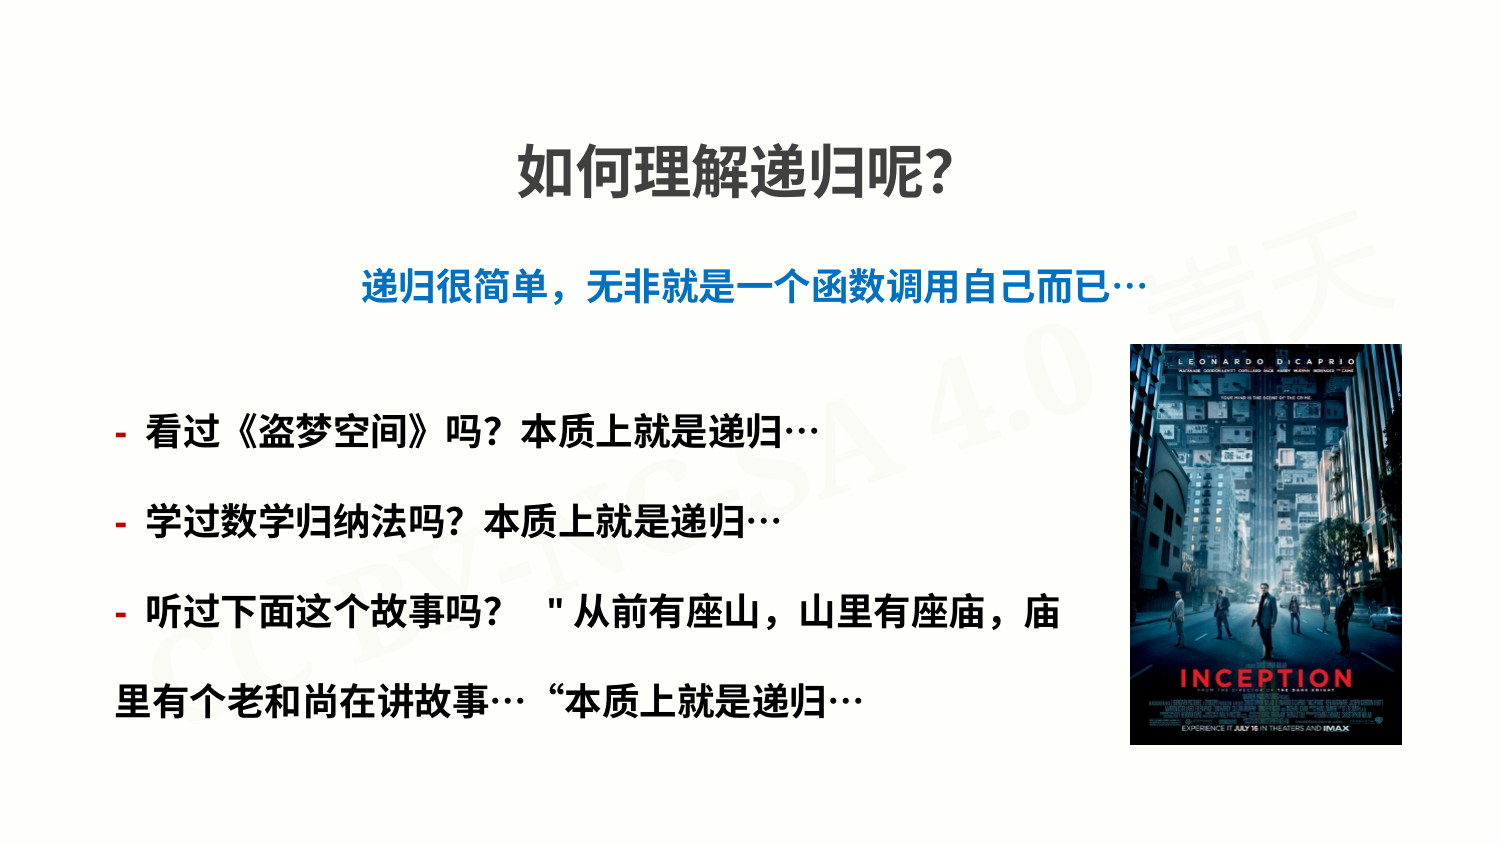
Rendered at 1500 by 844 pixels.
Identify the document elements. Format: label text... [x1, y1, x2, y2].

text_box - 看过《盗梦空间》吗？本质上就是递归… - 学过数学归纳法吗？本质上就是递归… - 听过下面这个故事吗？ "从前有座山，山里有座庙，庙里有个老和尚在讲故事…“本质上就是递归… [100, 355, 1105, 821]
picture [1130, 344, 1403, 746]
text_box 如何理解递归呢？ [0, 92, 1500, 213]
text_box 递归很简单，无非就是一个函数调用自己而已… [5, 232, 1500, 316]
